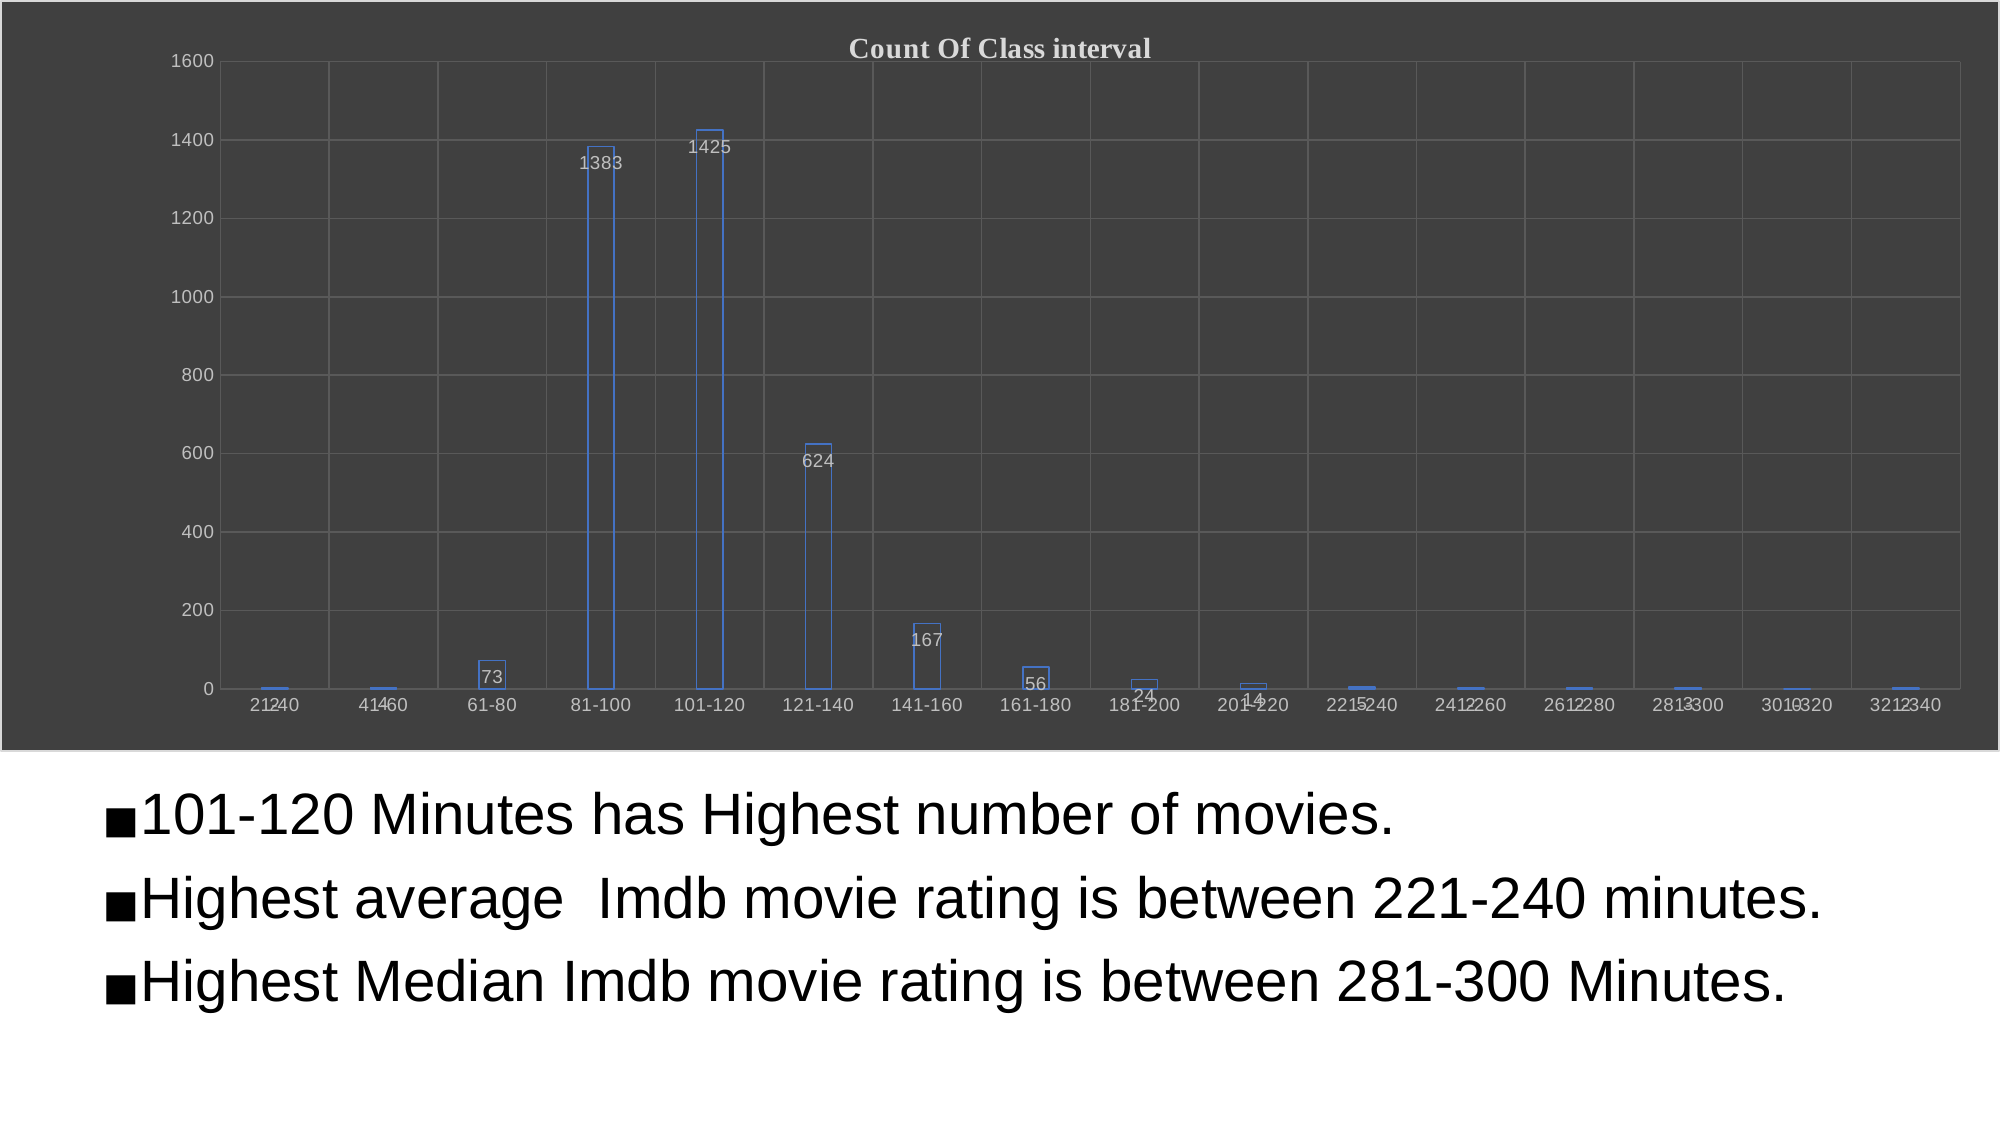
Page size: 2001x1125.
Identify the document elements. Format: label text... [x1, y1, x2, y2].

list 101-120 Minutes has Highest number of movies. Highest average Imdb movie rating is between 221-240 minutes. Highest Median Imdb movie rating is between 281-300 Minutes. [86, 776, 1967, 1059]
chart [0, 0, 2000, 753]
